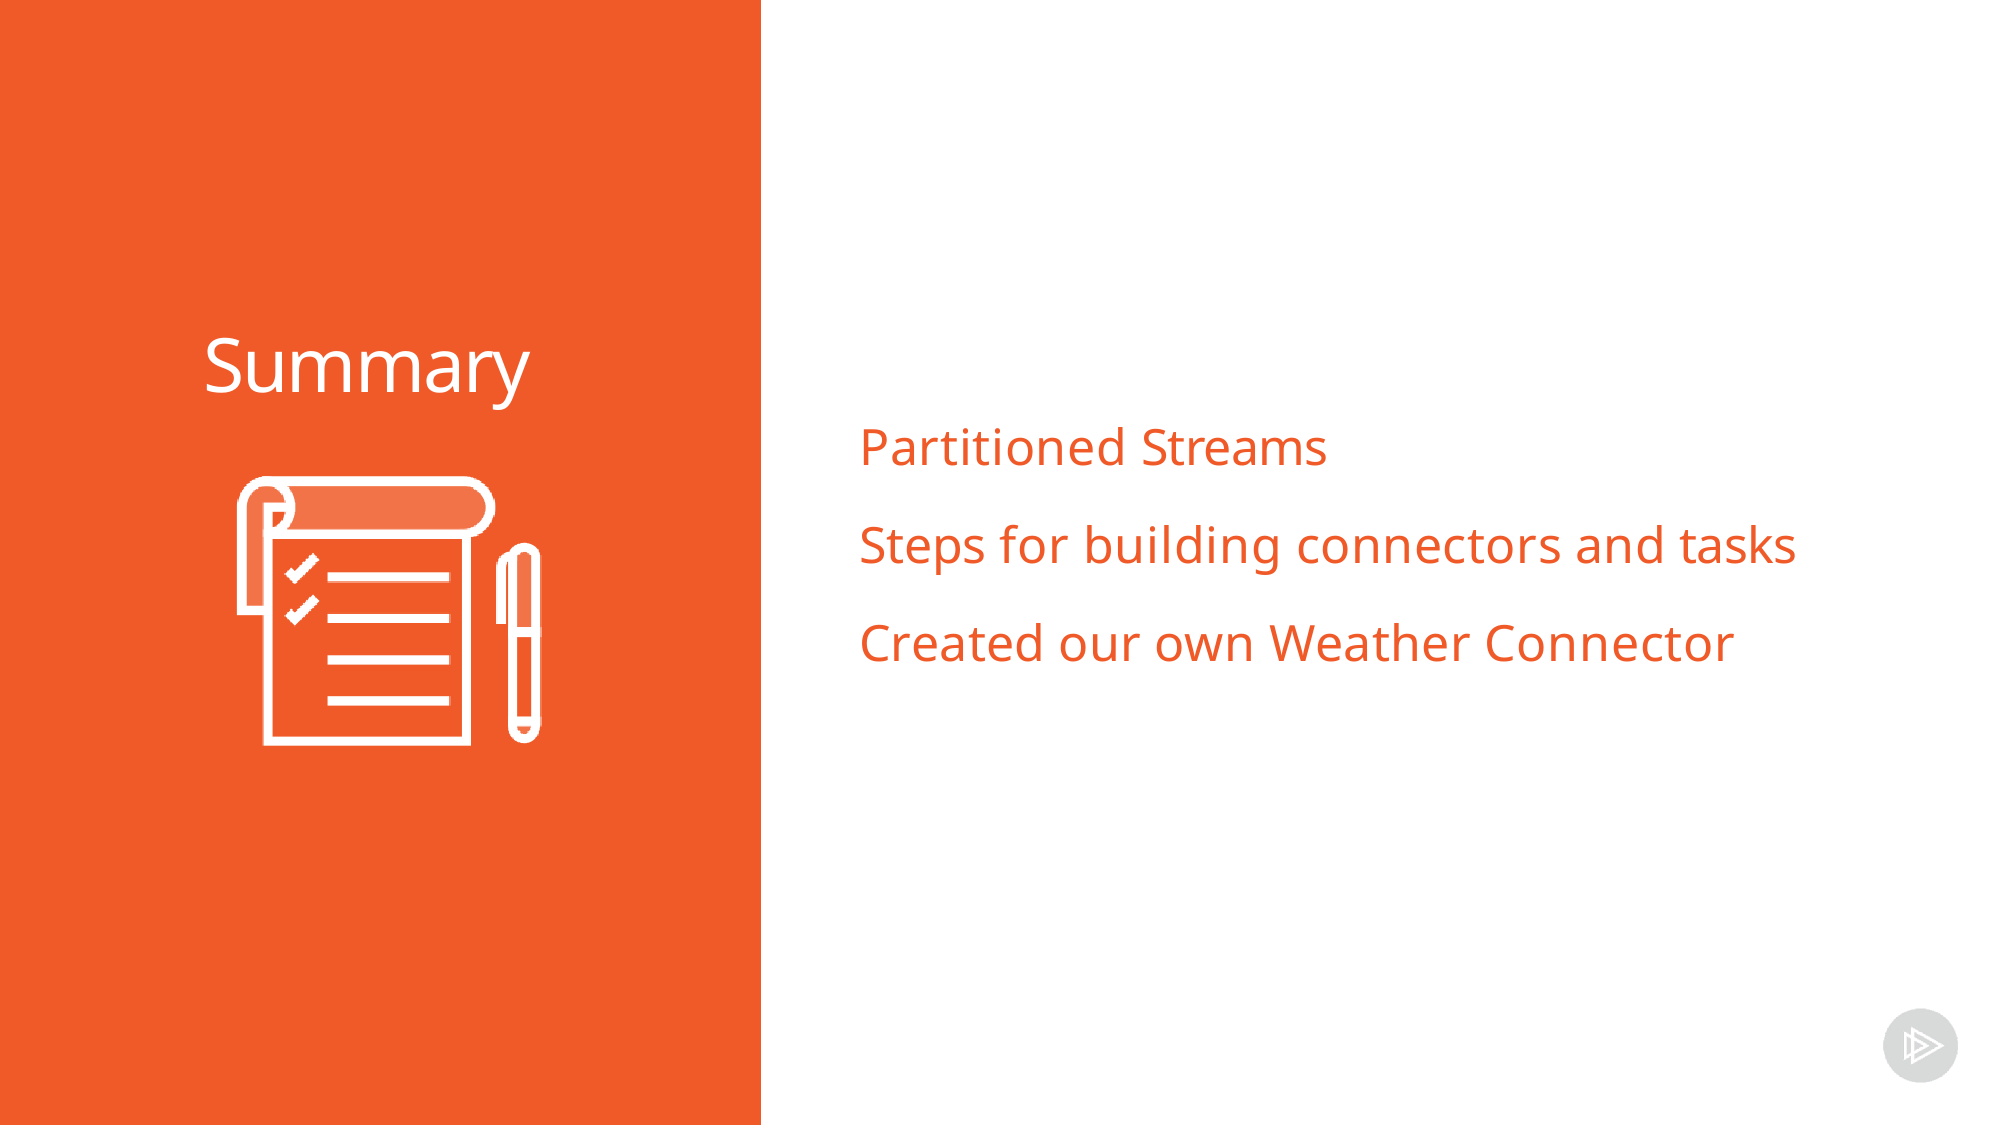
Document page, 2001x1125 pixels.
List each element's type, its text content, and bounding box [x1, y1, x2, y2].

picture [1883, 1008, 1958, 1083]
picture [0, 0, 761, 1125]
text_box Partitioned Streams Steps for building connectors and tasks Created our own Weather Connector [857, 413, 1858, 672]
